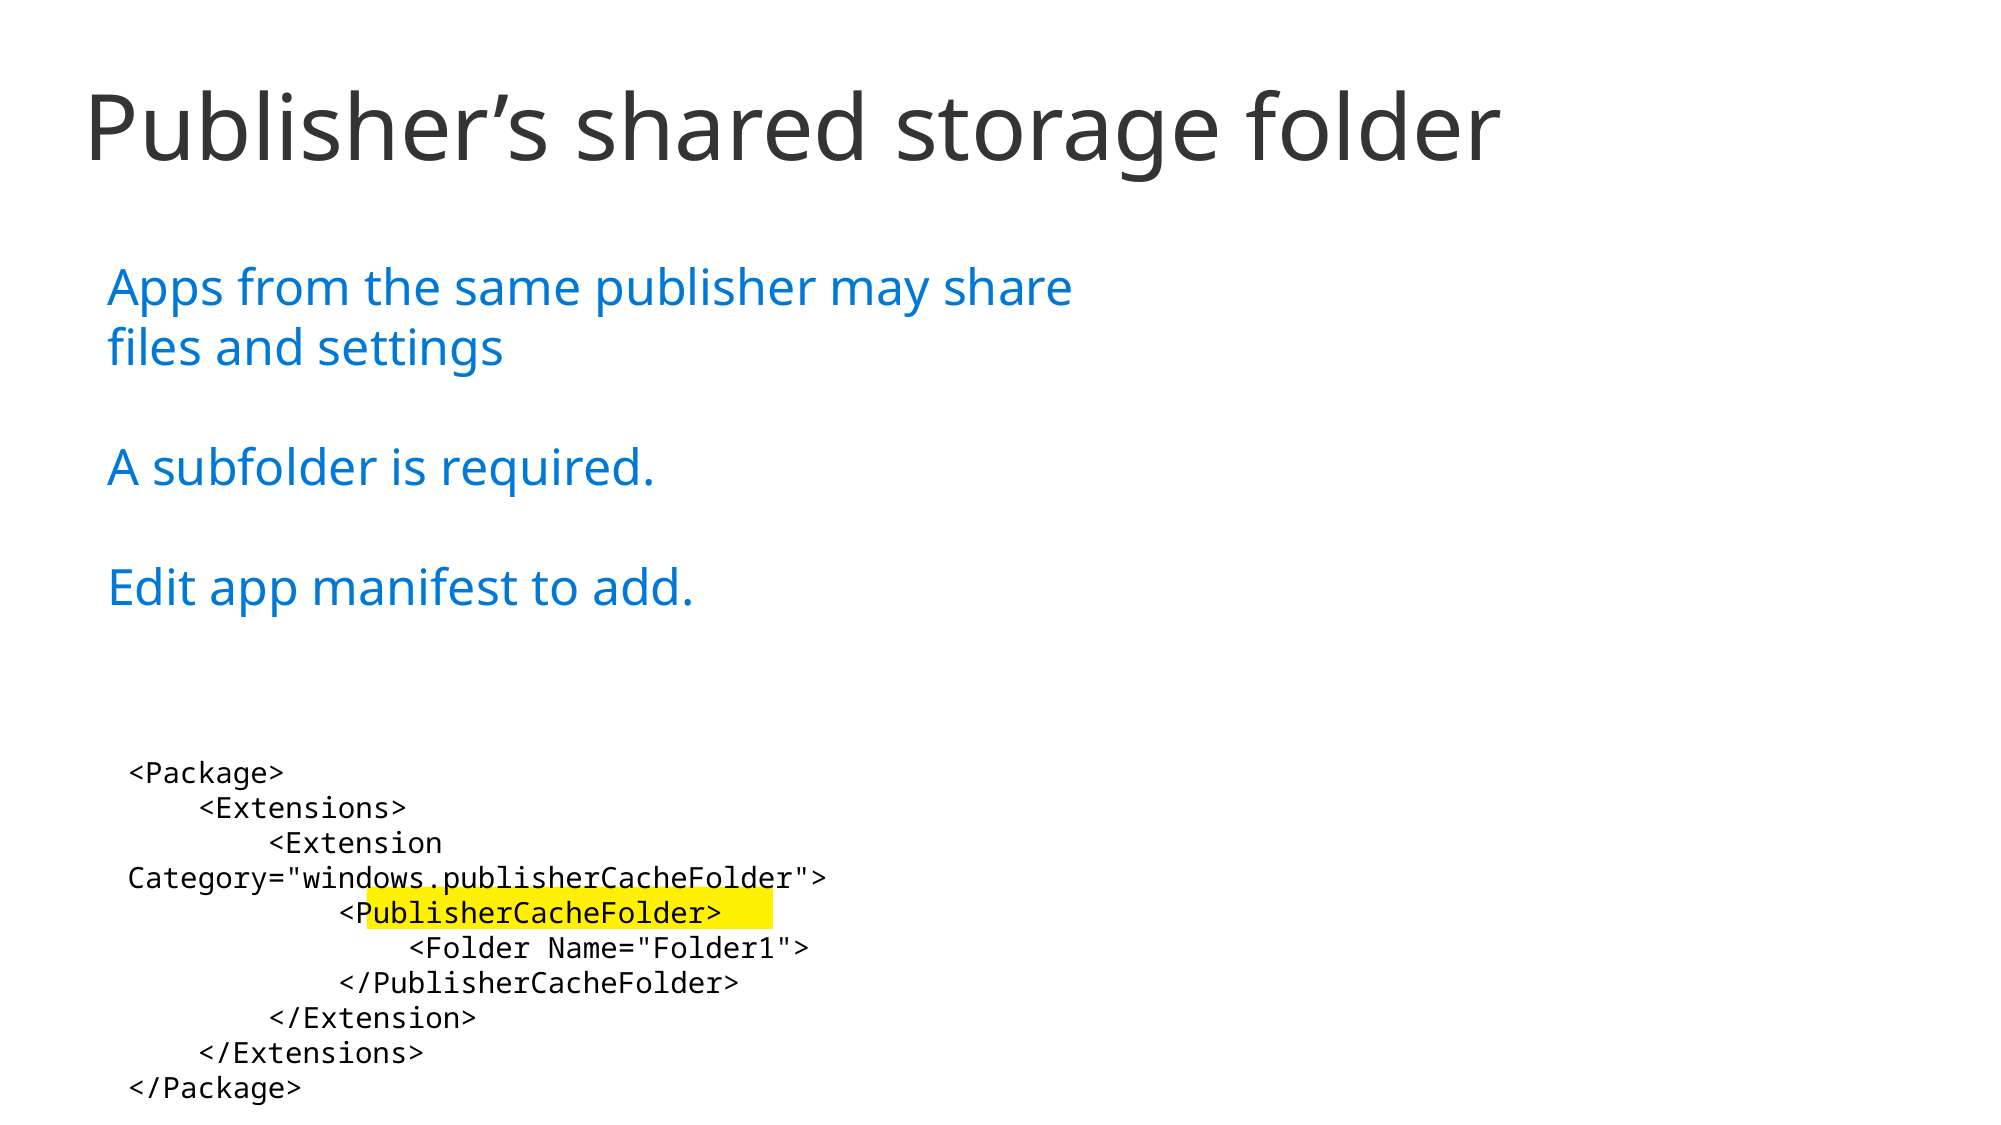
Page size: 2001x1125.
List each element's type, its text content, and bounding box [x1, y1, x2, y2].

text_box Apps from the same publisher may share files and settings A subfolder is required. Edit app manifest to add. [92, 247, 1169, 743]
text_box <Package> <Extensions> <Extension Category="windows.publisherCacheFolder"> <PublisherCacheFolder> <Folder Name="Folder1"> </PublisherCacheFolder> </Extension> </Extensions> </Package> [112, 747, 1113, 1112]
text_box Publisher’s shared storage folder [61, 63, 1752, 199]
